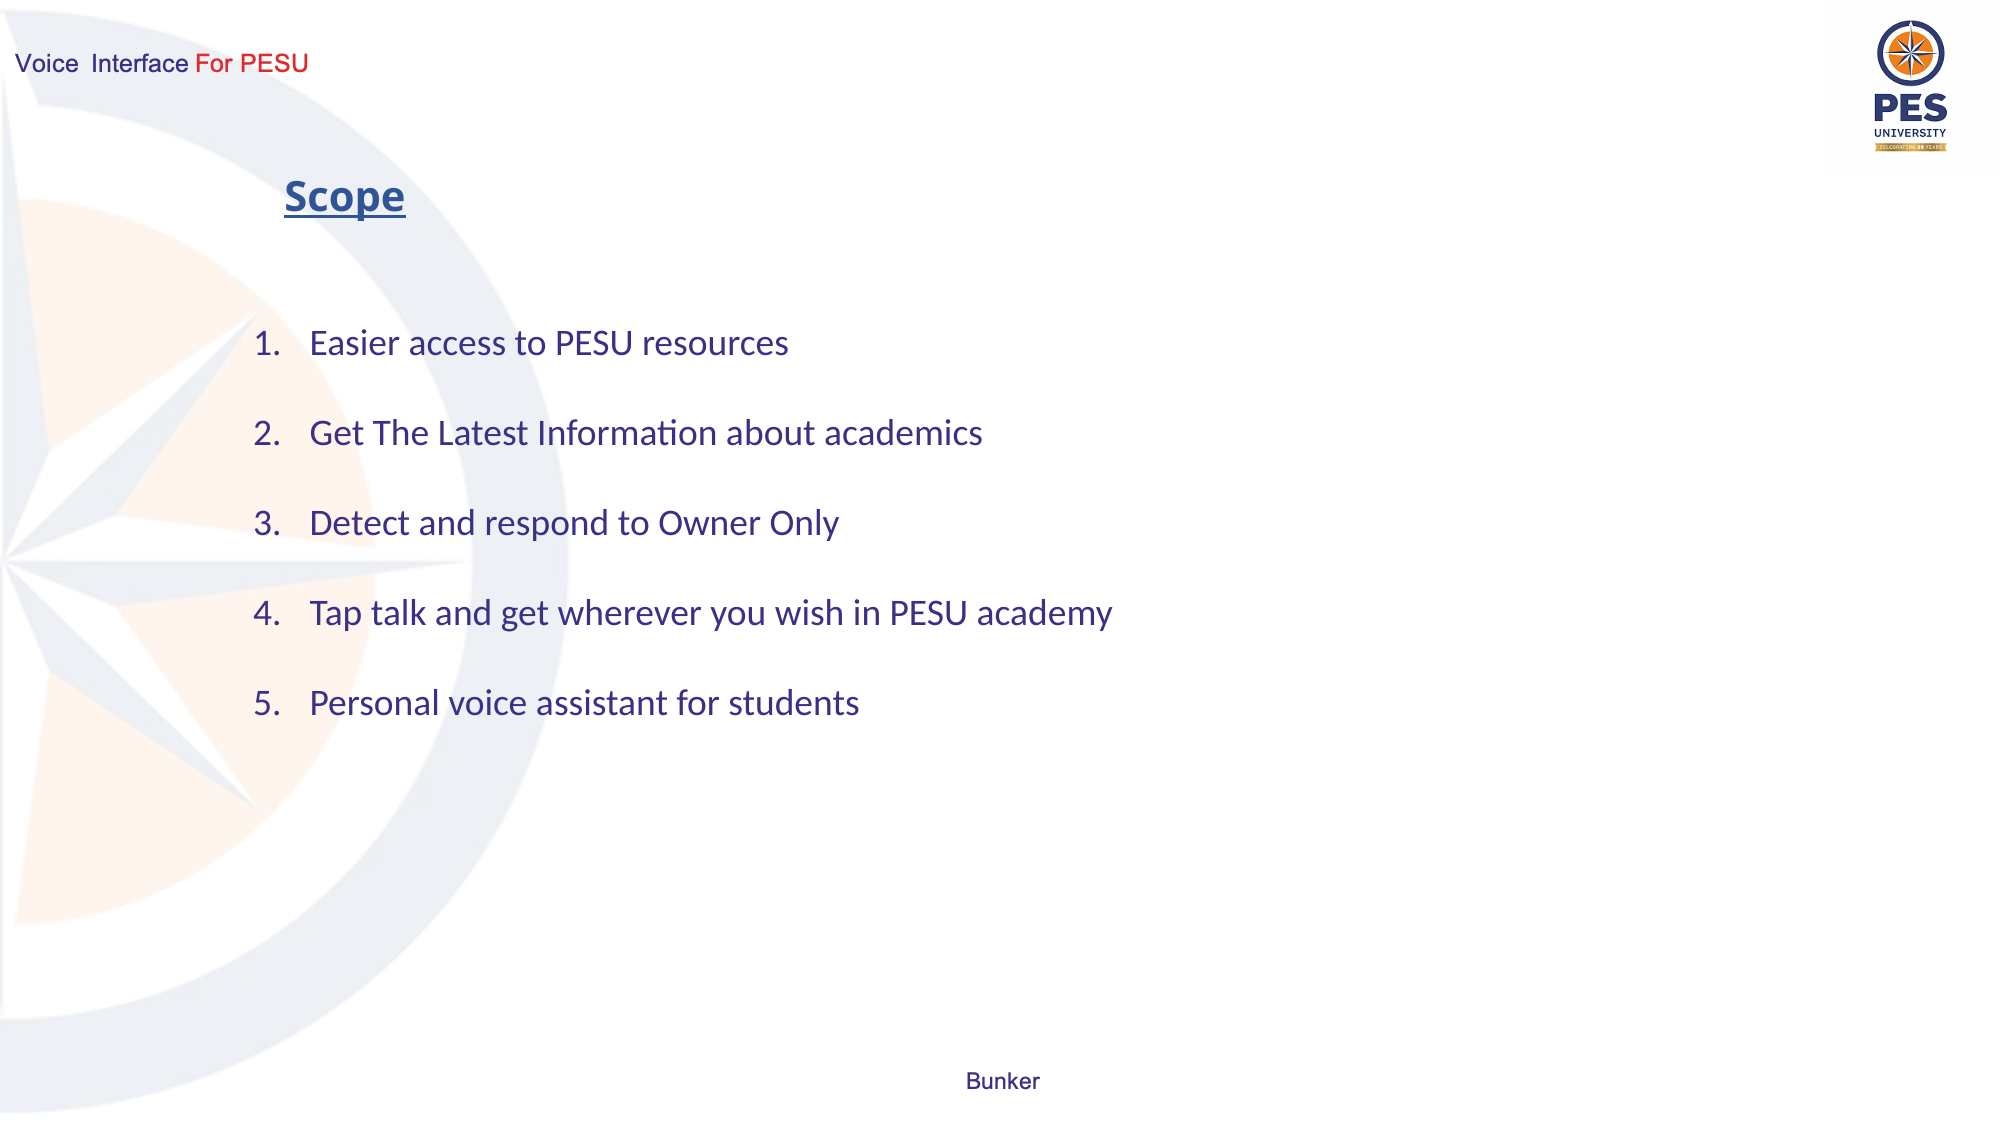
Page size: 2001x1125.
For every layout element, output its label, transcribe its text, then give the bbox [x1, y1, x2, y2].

text_box Easier access to PESU resources Get The Latest Information about academics Detect and respond to Owner Only Tap talk and get wherever you wish in PESU academy Personal voice assistant for students [238, 310, 1383, 911]
text_box Scope [269, 162, 421, 228]
picture [0, 0, 2001, 1125]
